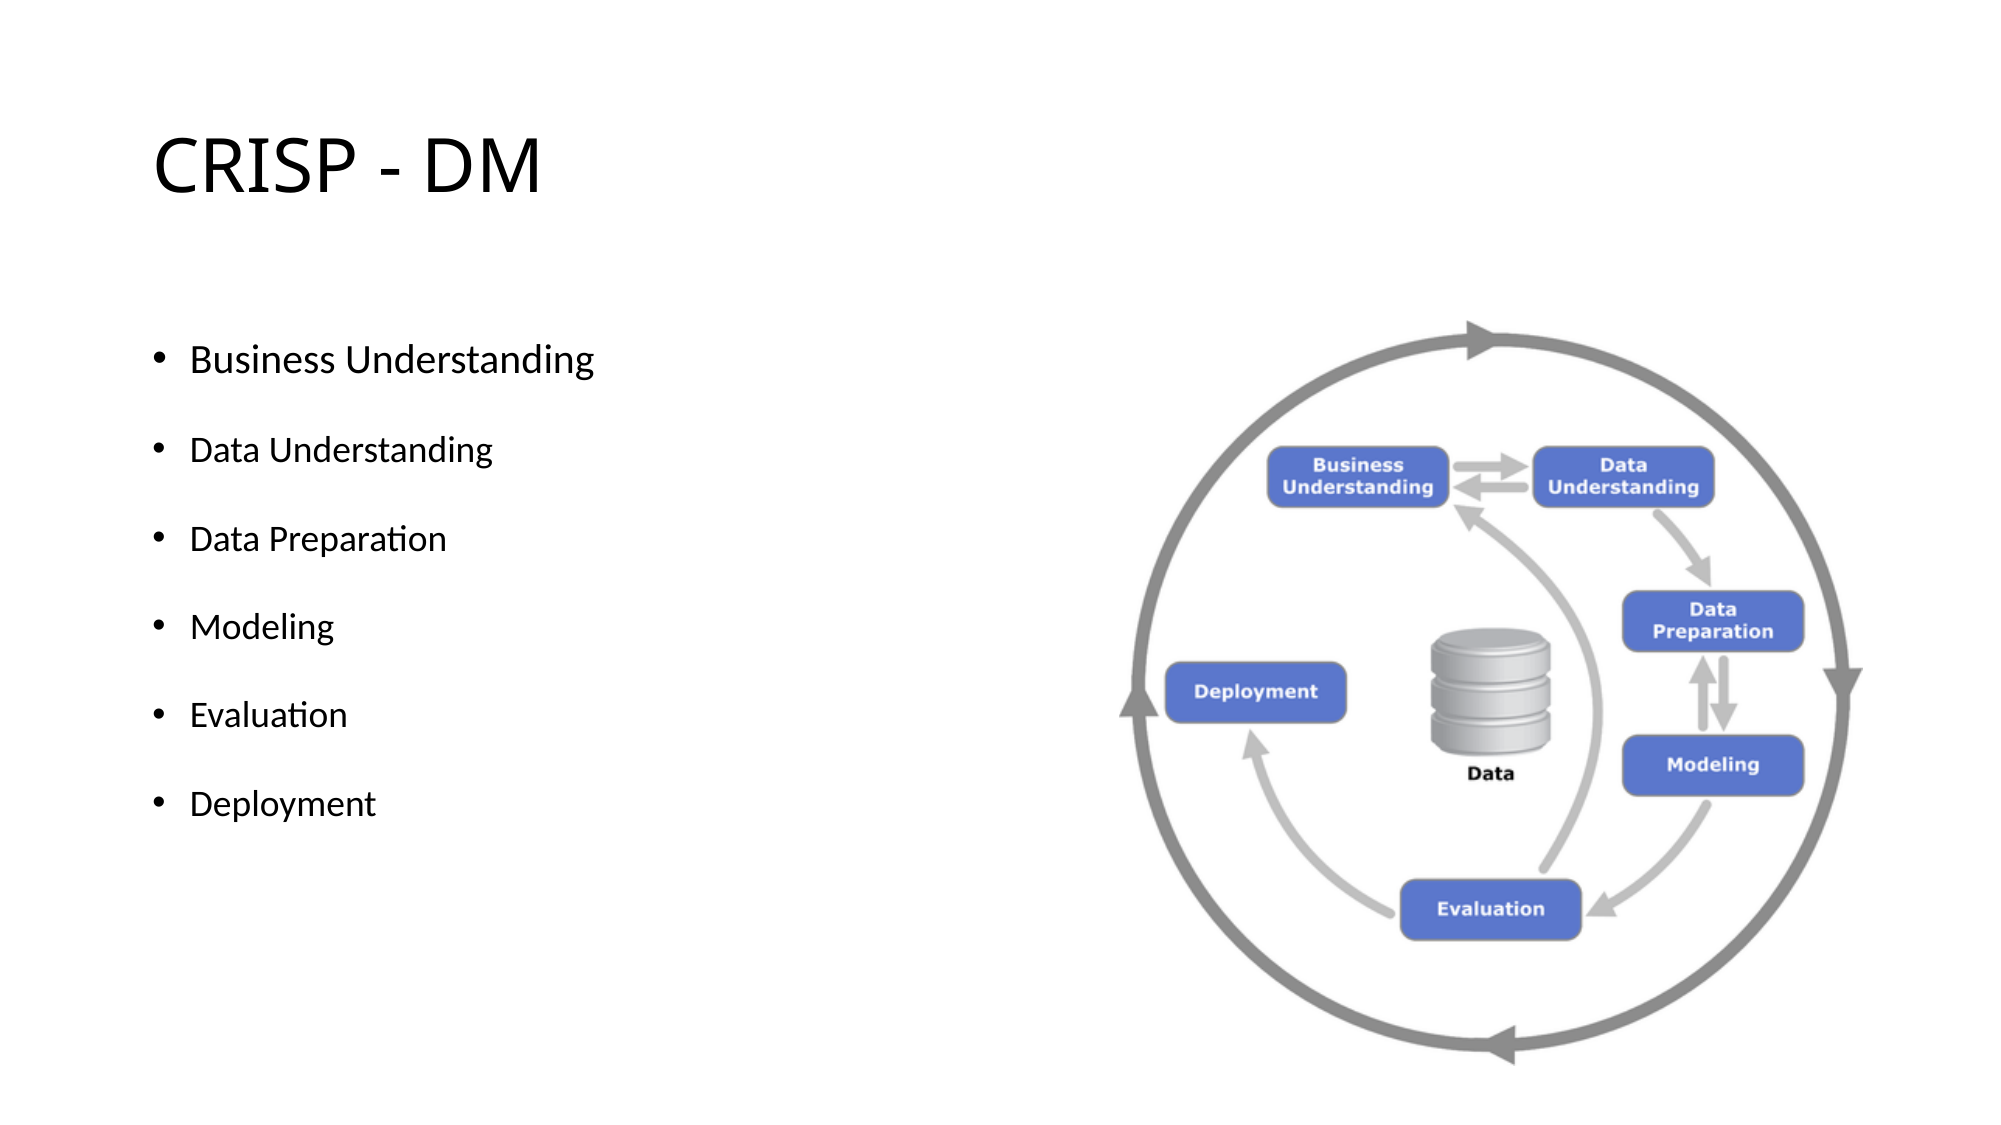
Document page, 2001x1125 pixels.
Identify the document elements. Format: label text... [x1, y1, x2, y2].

list Business Understanding Data Understanding Data Preparation Modeling Evaluation Deployment [137, 299, 1863, 1014]
title CRISP - DM [137, 59, 1863, 278]
picture [1119, 320, 1863, 1066]
